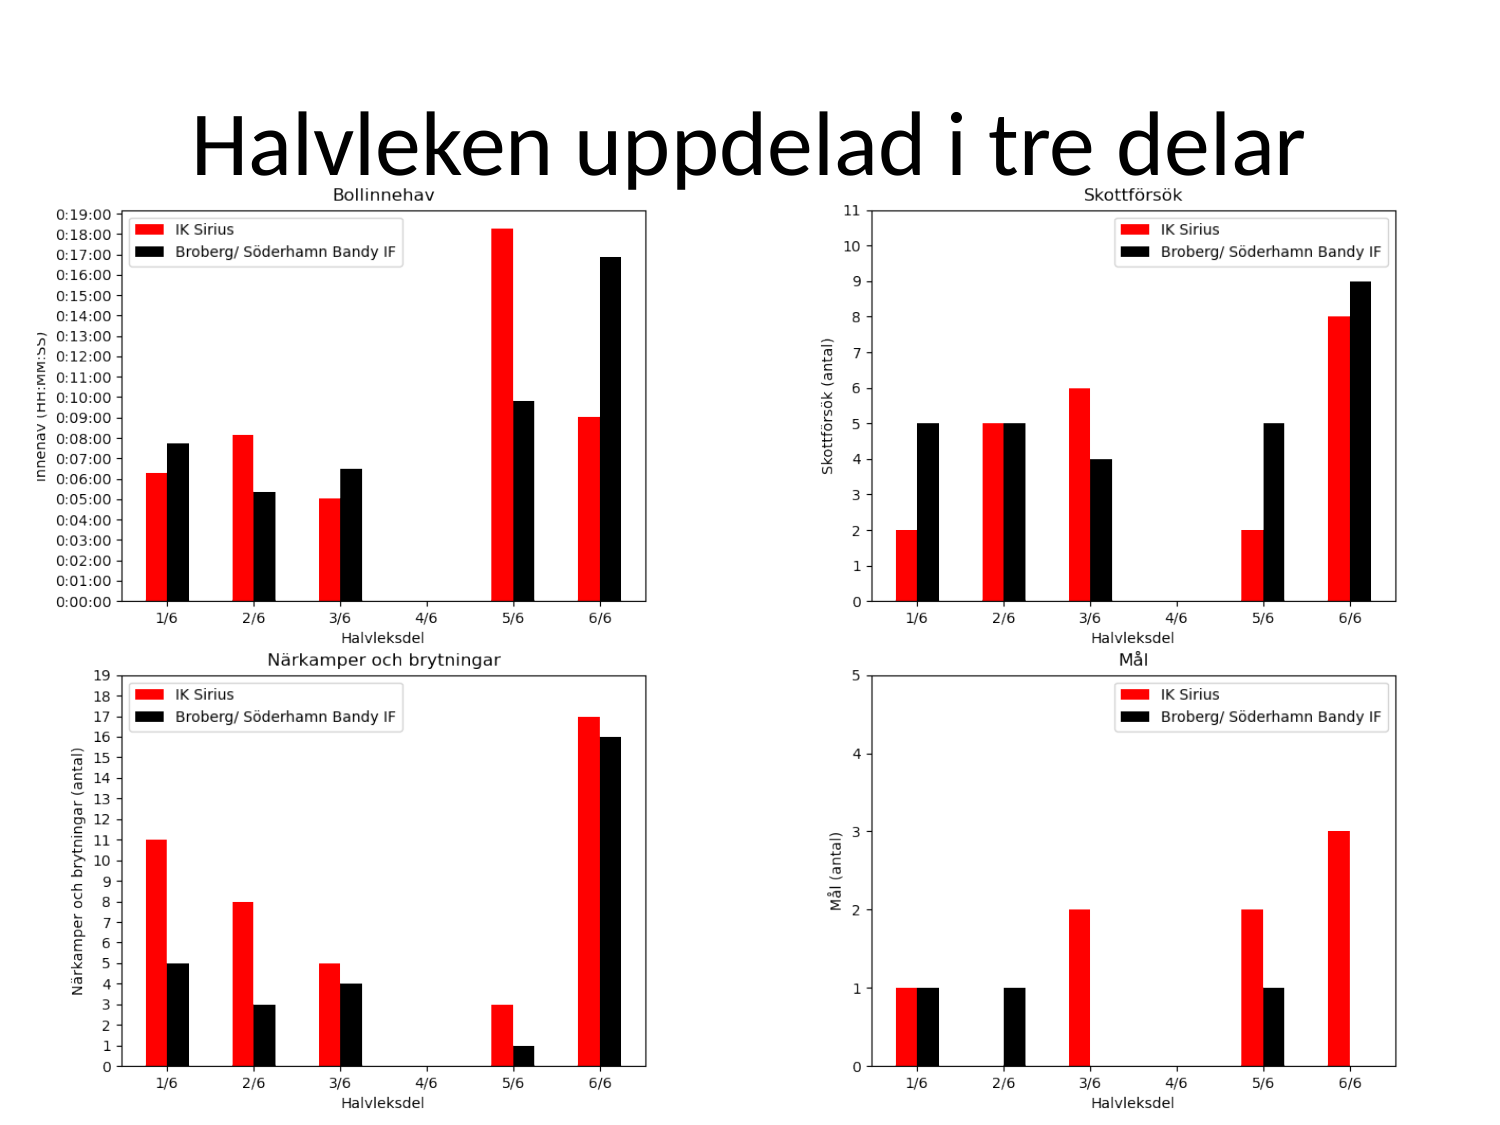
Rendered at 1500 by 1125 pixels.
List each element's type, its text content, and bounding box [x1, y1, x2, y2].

picture [787, 149, 1463, 1122]
picture [37, 149, 713, 1122]
title Halvleken uppdelad i tre delar [75, 45, 1425, 233]
